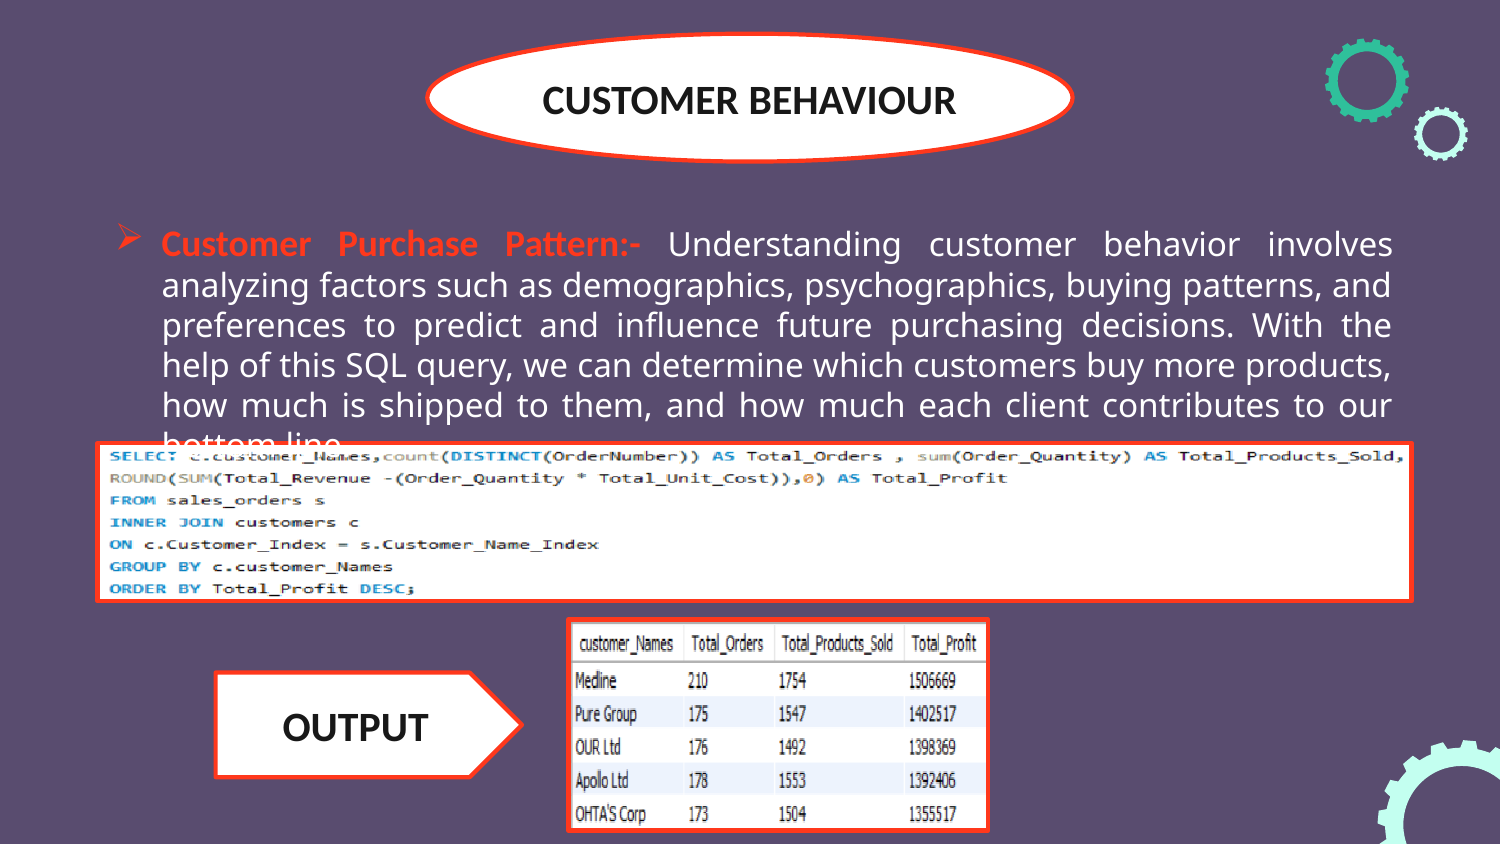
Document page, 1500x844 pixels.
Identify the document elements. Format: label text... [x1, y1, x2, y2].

text_box OUTPUT [213, 670, 525, 780]
picture [99, 445, 1410, 600]
picture [570, 621, 986, 829]
text_box CUSTOMER BEHAVIOUR [425, 31, 1075, 164]
text_box Customer Purchase Pattern:- Understanding customer behavior involves analyzing factors such as demographics, psychographics, buying patterns, and preferences to predict and influence future purchasing decisions. With the help of this SQL query, we can determine which customers buy more products, how much is shipped to them, and how much each client contributes to our bottom line. [99, 211, 1410, 445]
